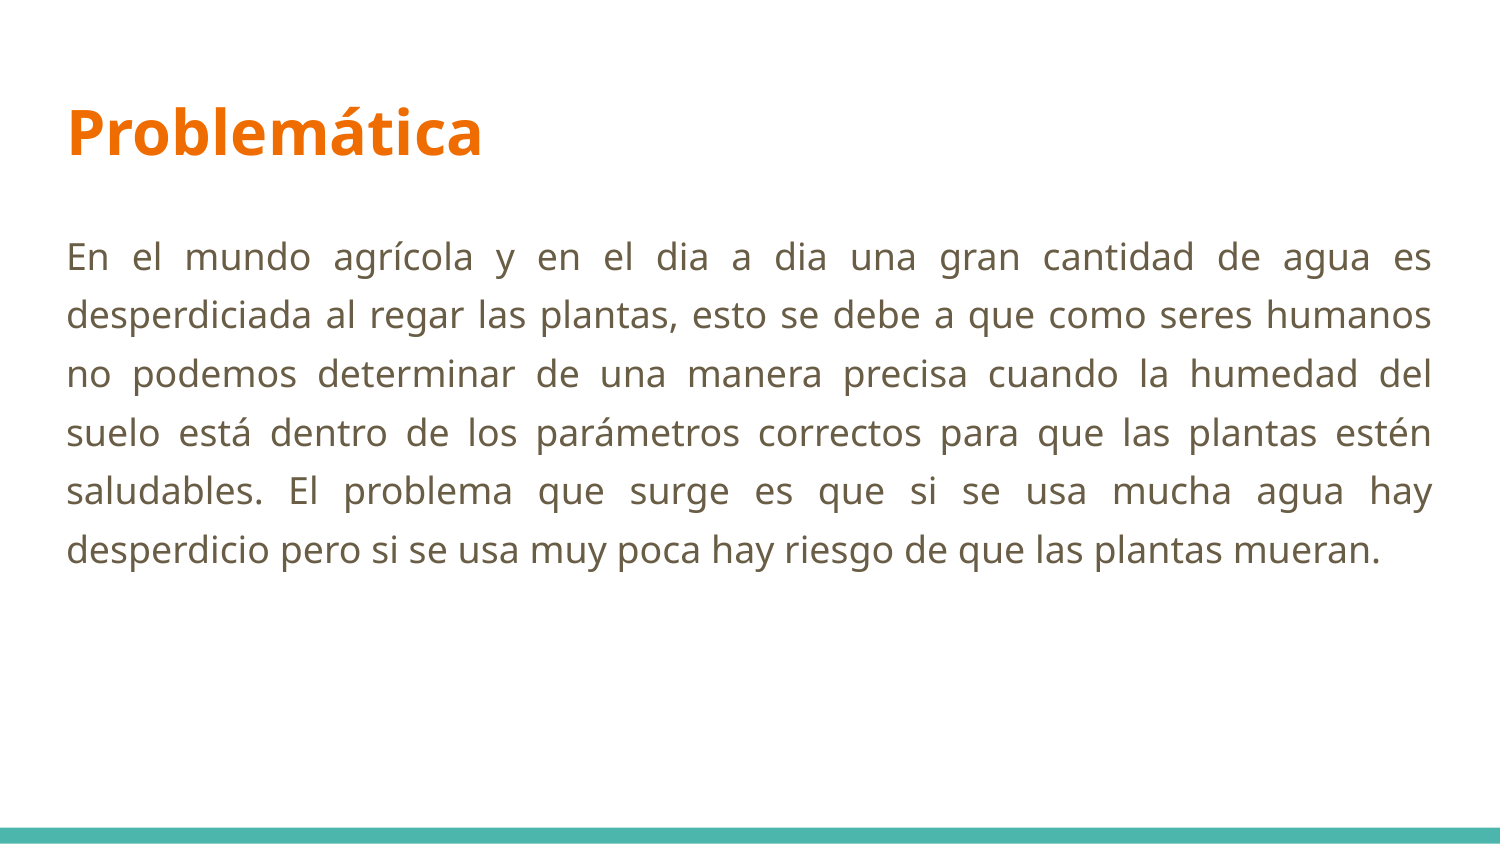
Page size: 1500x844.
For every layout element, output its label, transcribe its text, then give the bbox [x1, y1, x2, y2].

title Problemática [51, 72, 1449, 189]
list En el mundo agrícola y en el dia a dia una gran cantidad de agua es desperdiciada al regar las plantas, esto se debe a que como seres humanos no podemos determinar de una manera precisa cuando la humedad del suelo está dentro de los parámetros correctos para que las plantas estén saludables. El problema que surge es que si se usa mucha agua hay desperdicio pero si se usa muy poca hay riesgo de que las plantas mueran. [51, 207, 1449, 750]
